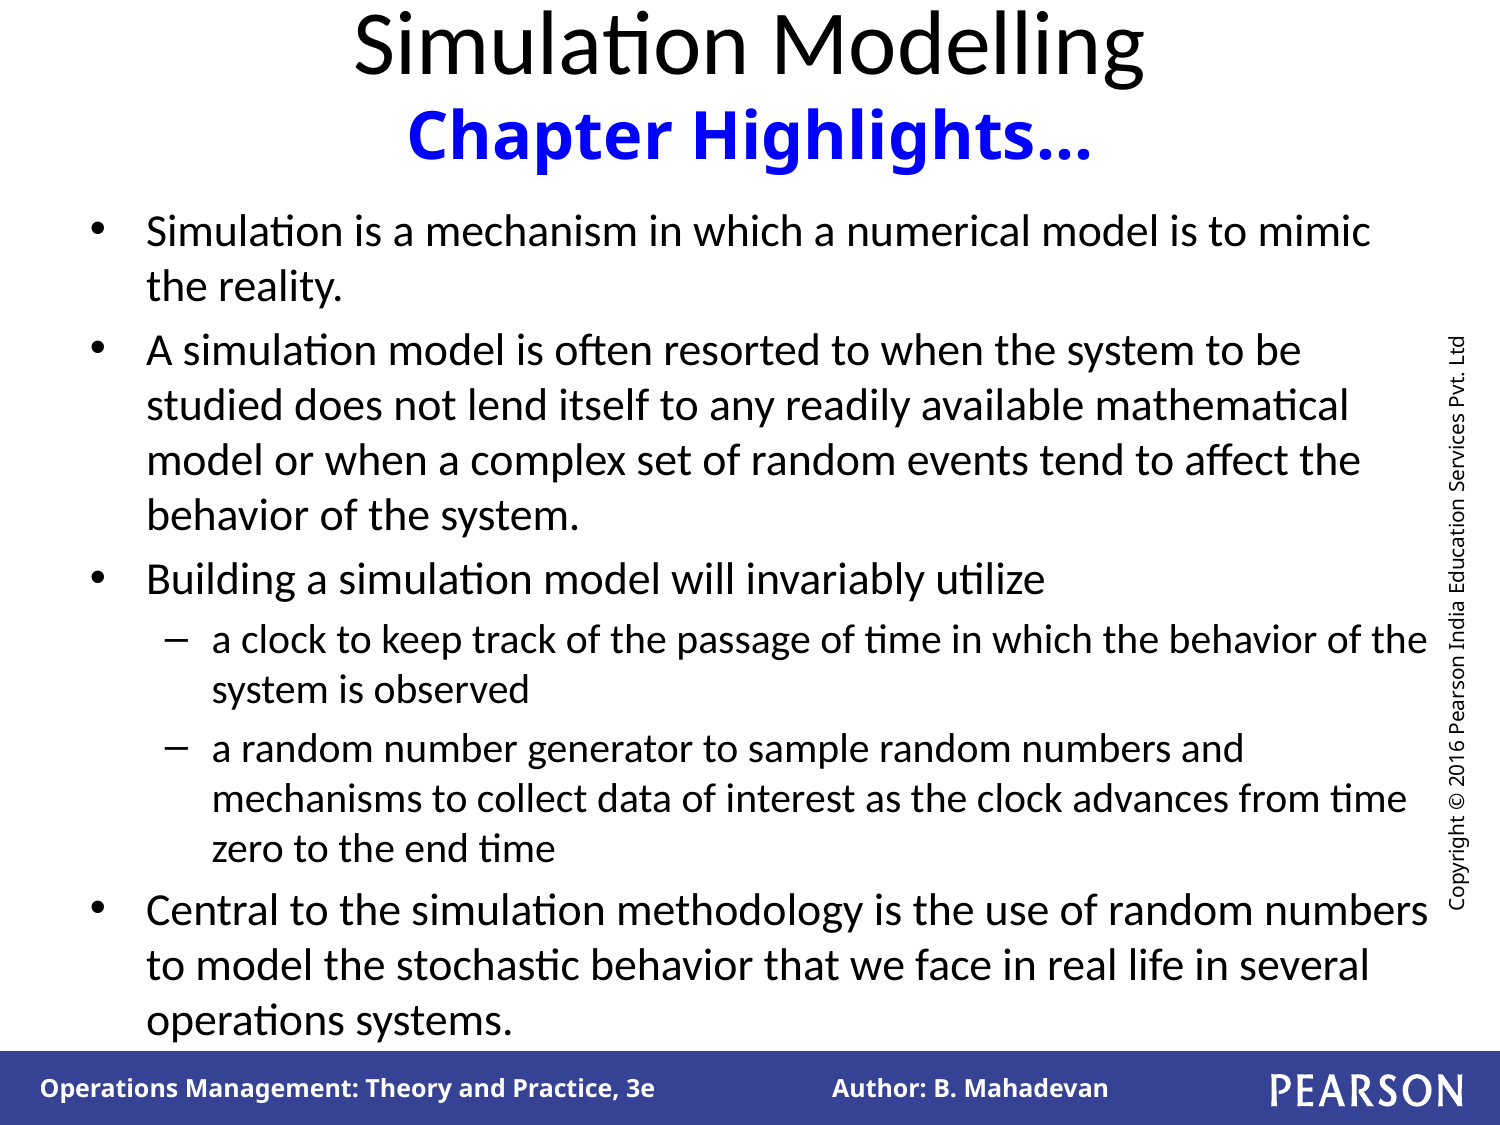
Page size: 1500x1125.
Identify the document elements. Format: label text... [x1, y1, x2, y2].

title Simulation Modelling Chapter Highlights… [75, 0, 1425, 164]
list Simulation is a mechanism in which a numerical model is to mimic the reality. A simulation model is often resorted to when the system to be studied does not lend itself to any readily available mathematical model or when a complex set of random events tend to affect the behavior of the system. Building a simulation model will invariably utilize a clock to keep track of the passage of time in which the behavior of the system is observed a random number generator to sample random numbers and mechanisms to collect data of interest as the clock advances from time zero to the end time Central to the simulation methodology is the use of random numbers to model the stochastic behavior that we face in real life in several operations systems. [75, 193, 1450, 936]
